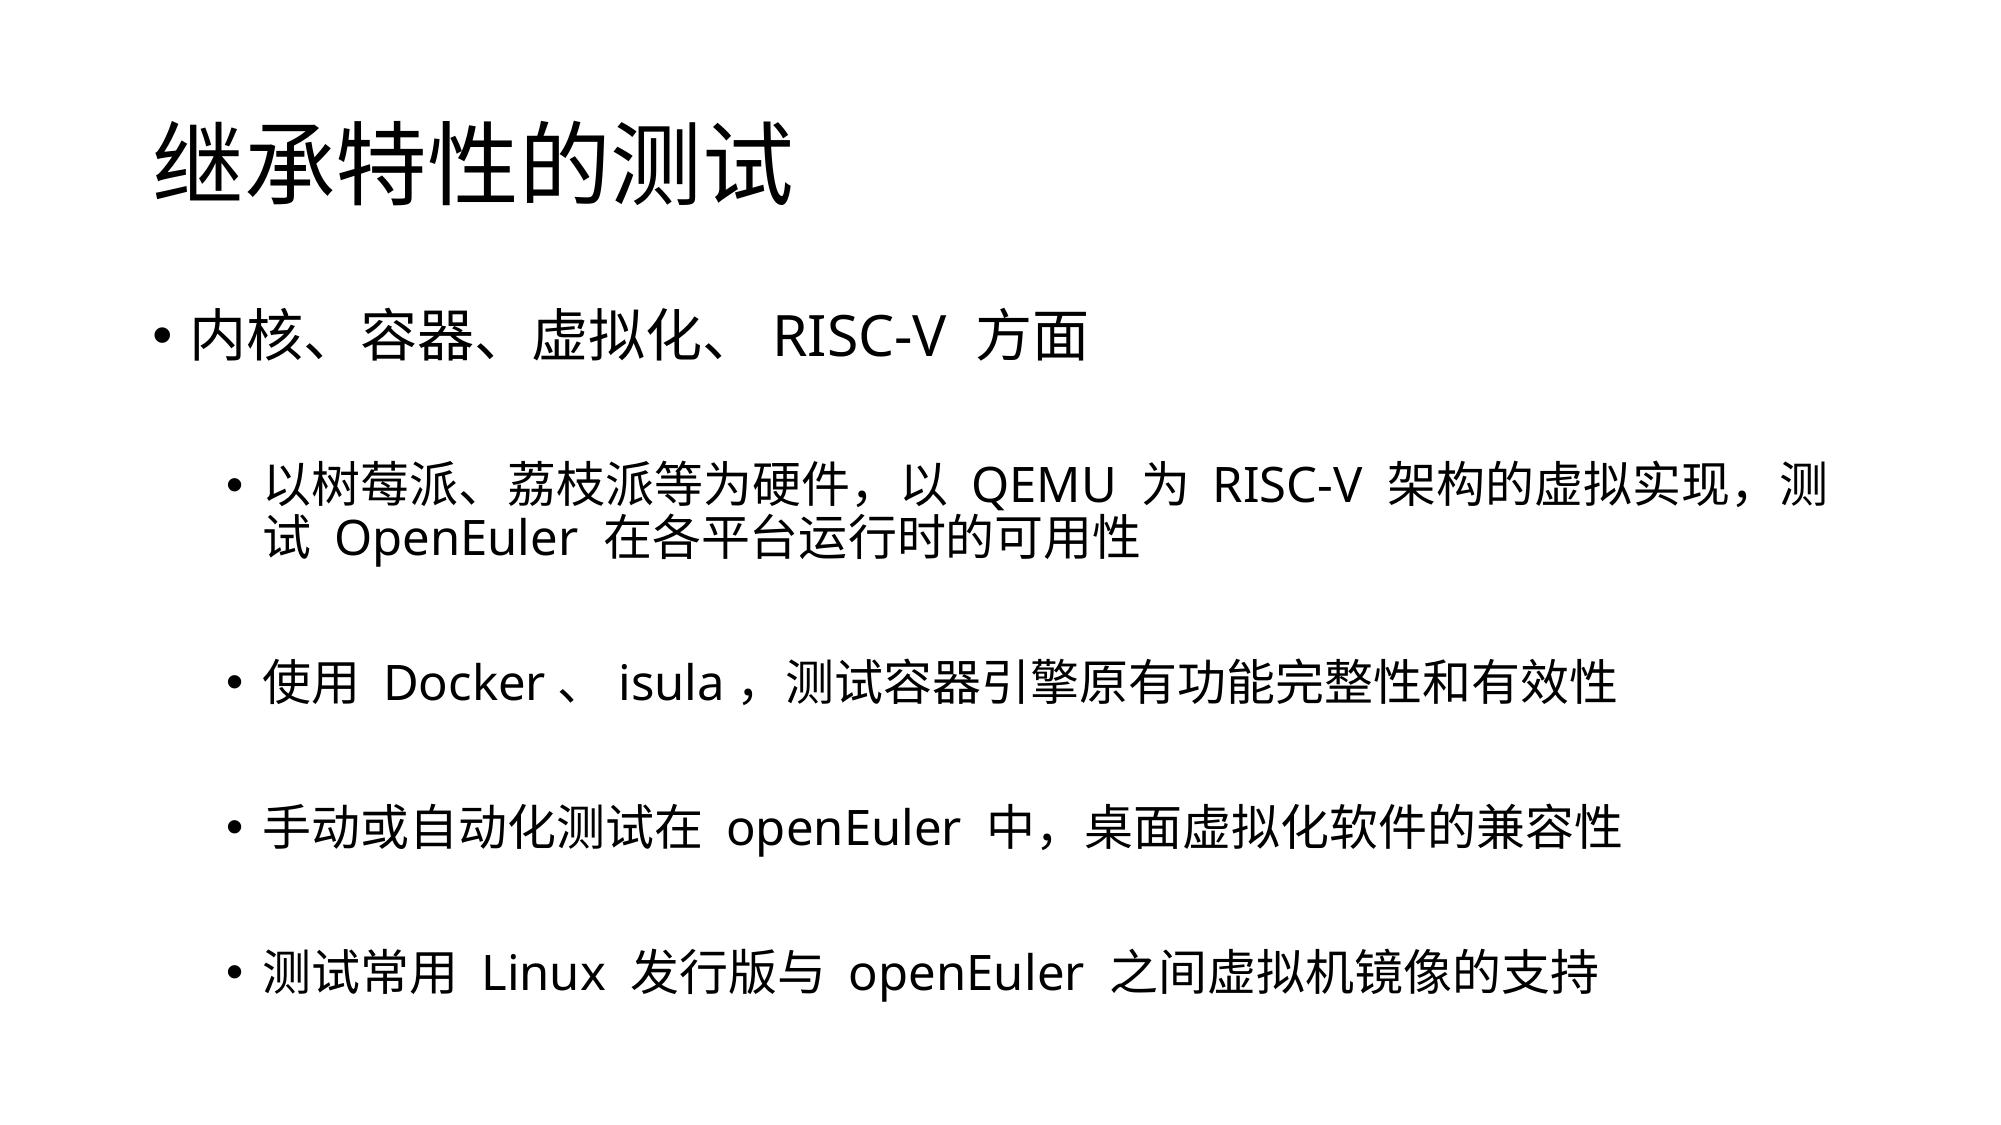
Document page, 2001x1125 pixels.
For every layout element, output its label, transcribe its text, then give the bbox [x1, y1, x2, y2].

list 内核、容器、虚拟化、RISC-V 方面 以树莓派、荔枝派等为硬件，以 QEMU 为 RISC-V 架构的虚拟实现，测试 OpenEuler 在各平台运行时的可用性 使用 Docker、isula，测试容器引擎原有功能完整性和有效性 手动或自动化测试在 openEuler 中，桌面虚拟化软件的兼容性 测试常用 Linux 发行版与 openEuler 之间虚拟机镜像的支持 [137, 299, 1863, 1014]
title 继承特性的测试 [137, 59, 1863, 278]
